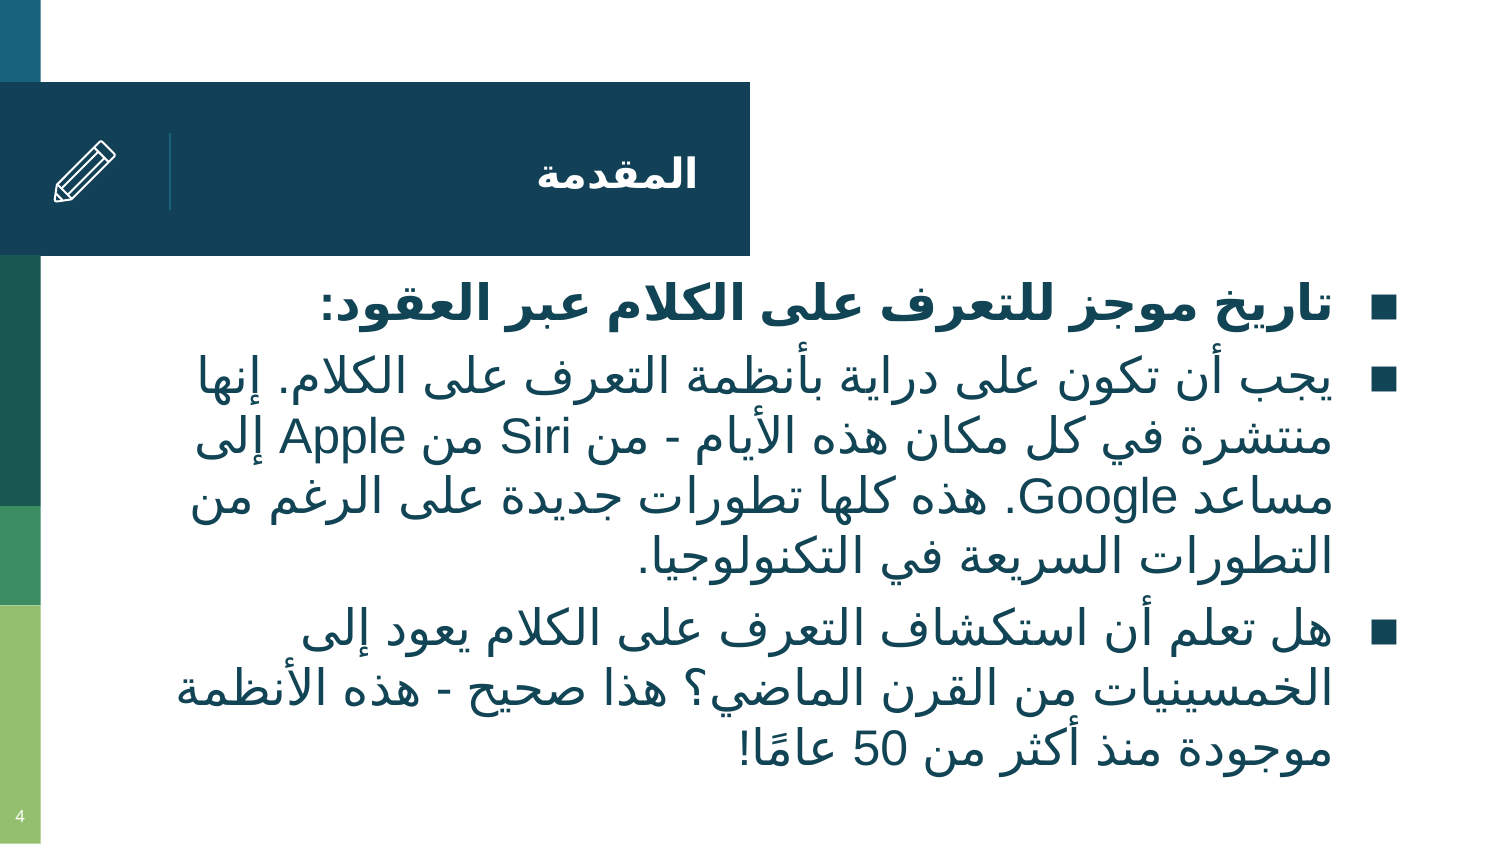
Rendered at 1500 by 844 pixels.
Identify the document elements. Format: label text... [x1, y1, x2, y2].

title المقدمة [187, 87, 715, 255]
slide_number 4 [0, 790, 49, 844]
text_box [54, 141, 116, 202]
list تاريخ موجز للتعرف على الكلام عبر العقود: يجب أن تكون على دراية بأنظمة التعرف على الكلام. إنها منتشرة في كل مكان هذه الأيام - من Siri من Apple إلى مساعد Google. هذه كلها تطورات جديدة على الرغم من التطورات السريعة في التكنولوجيا. هل تعلم أن استكشاف التعرف على الكلام يعود إلى الخمسينيات من القرن الماضي؟ هذا صحيح - هذه الأنظمة موجودة منذ أكثر من 50 عامًا! [138, 255, 1425, 784]
